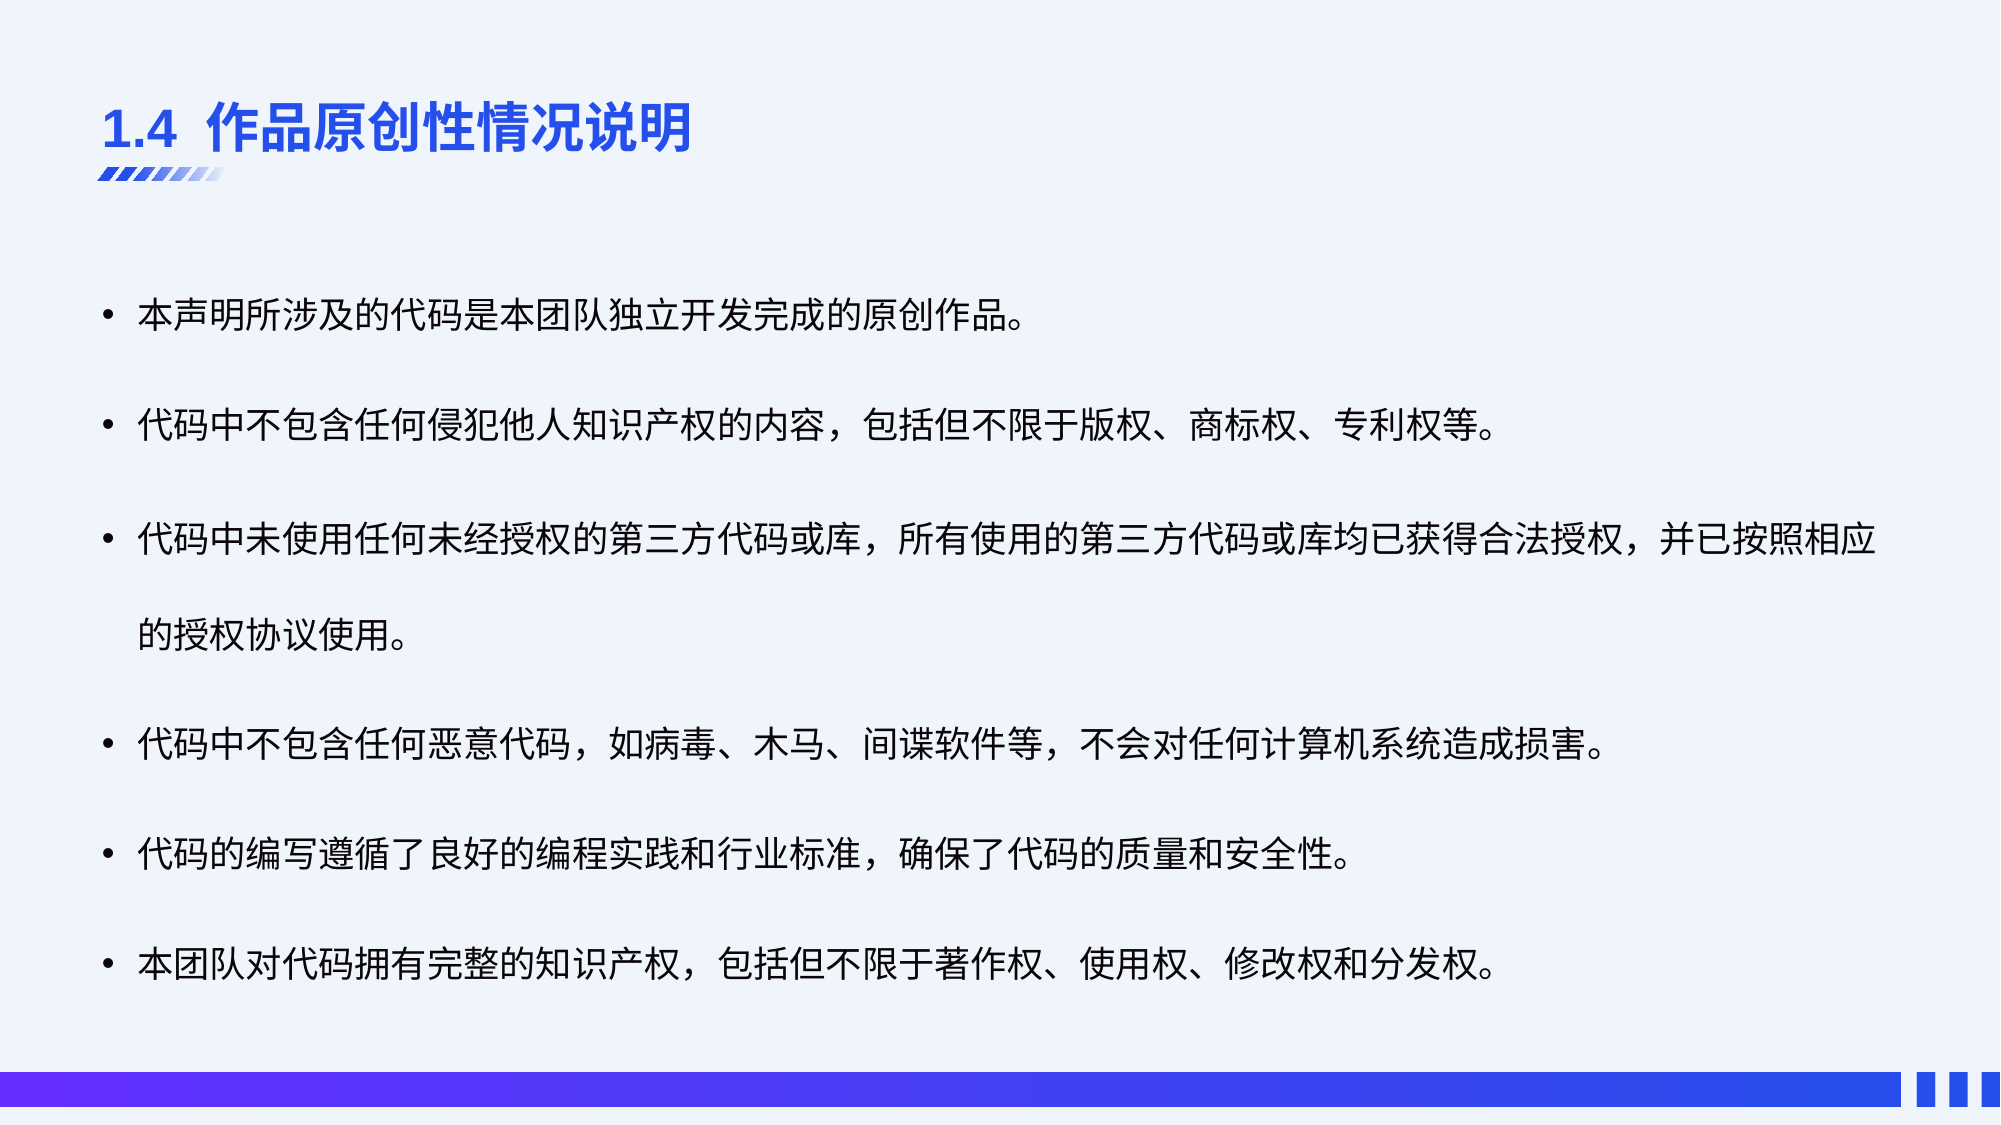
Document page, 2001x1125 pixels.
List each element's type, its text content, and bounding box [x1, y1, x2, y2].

title 1.4 作品原创性情况说明 [86, 85, 1338, 167]
list 本声明所涉及的代码是本团队独立开发完成的原创作品。 代码中不包含任何侵犯他人知识产权的内容，包括但不限于版权、商标权、专利权等。 代码中未使用任何未经授权的第三方代码或库，所有使用的第三方代码或库均已获得合法授权，并已按照相应的授权协议使用。 代码中不包含任何恶意代码，如病毒、木马、间谍软件等，不会对任何计算机系统造成损害。 代码的编写遵循了良好的编程实践和行业标准，确保了代码的质量和安全性。 本团队对代码拥有完整的知识产权，包括但不限于著作权、使用权、修改权和分发权。 [86, 237, 1914, 996]
